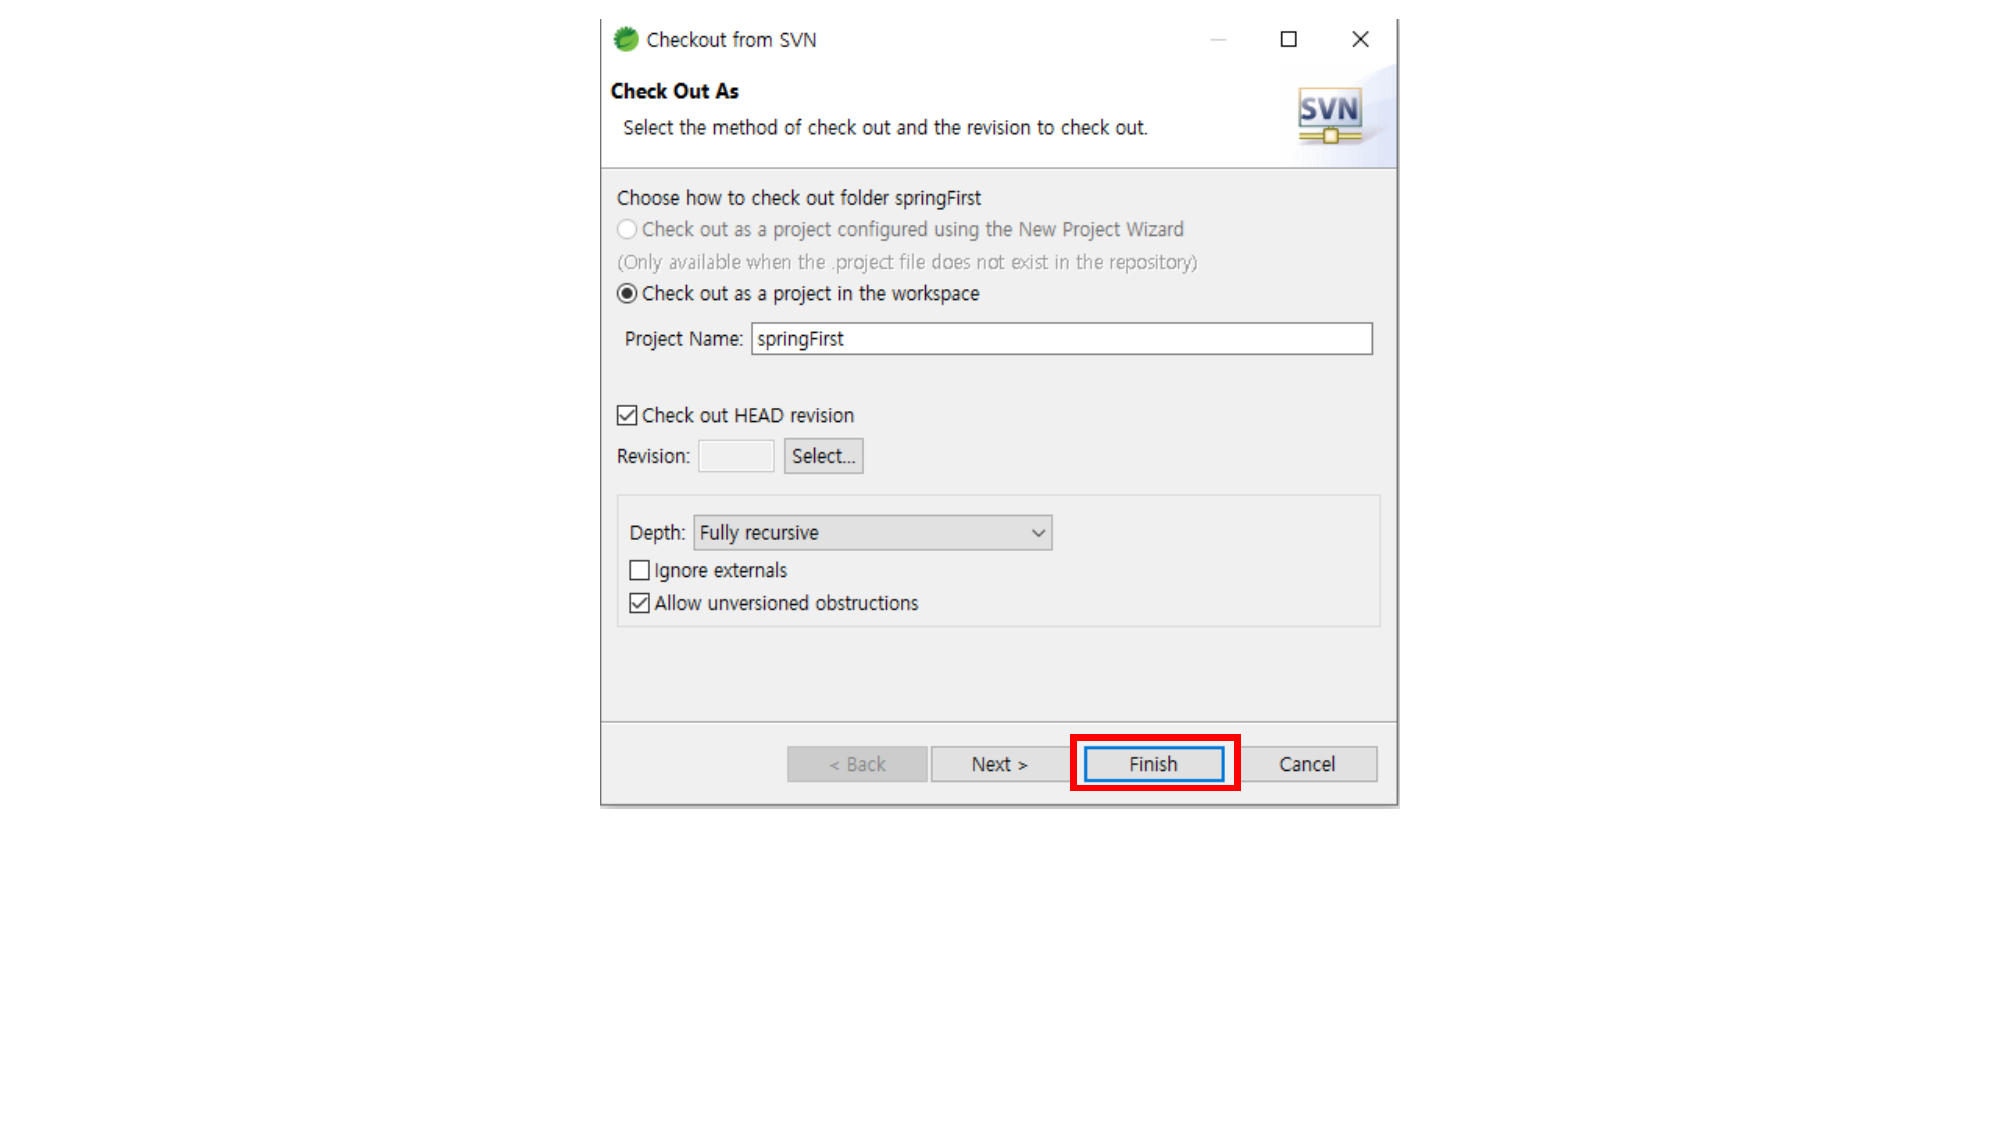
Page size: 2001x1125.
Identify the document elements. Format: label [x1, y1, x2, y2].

picture [599, 19, 1400, 809]
